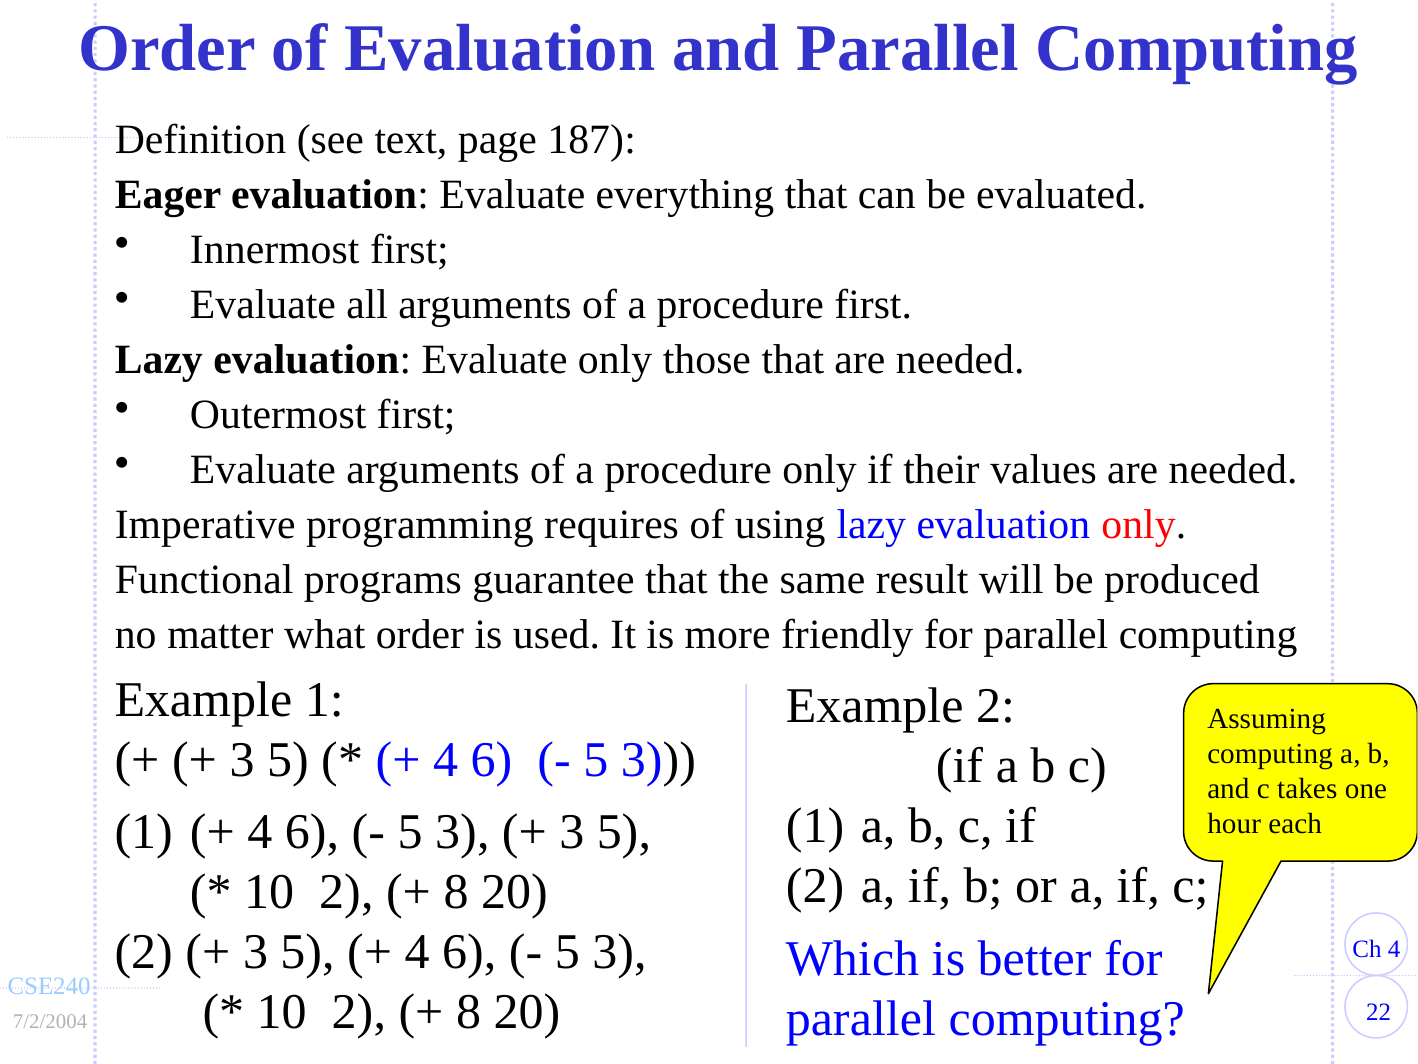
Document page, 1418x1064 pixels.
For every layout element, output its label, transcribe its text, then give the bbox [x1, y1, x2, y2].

text_box Order of Evaluation and Parallel Computing [62, 0, 1375, 100]
text_box Assuming computing a, b, and c takes one hour each [1183, 683, 1418, 994]
text_box Example 2: (if a b c) a, b, c, if a, if, b; or a, if, c; Which is better for parallel computing? [790, 665, 1309, 1053]
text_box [99, 658, 788, 1050]
text_box Definition (see text, page 187): Eager evaluation: Evaluate everything that can be evaluated. Innermost first; Evaluate all arguments of a procedure first. Lazy evaluation: Evaluate only those that are needed. Outermost first; Evaluate arguments of a procedure only if their values are needed. Imperative programming requires of using lazy evaluation only. Functional programs guarantee that the same result will be produced no matter what order is used. It is more friendly for parallel computing [99, 99, 1328, 665]
